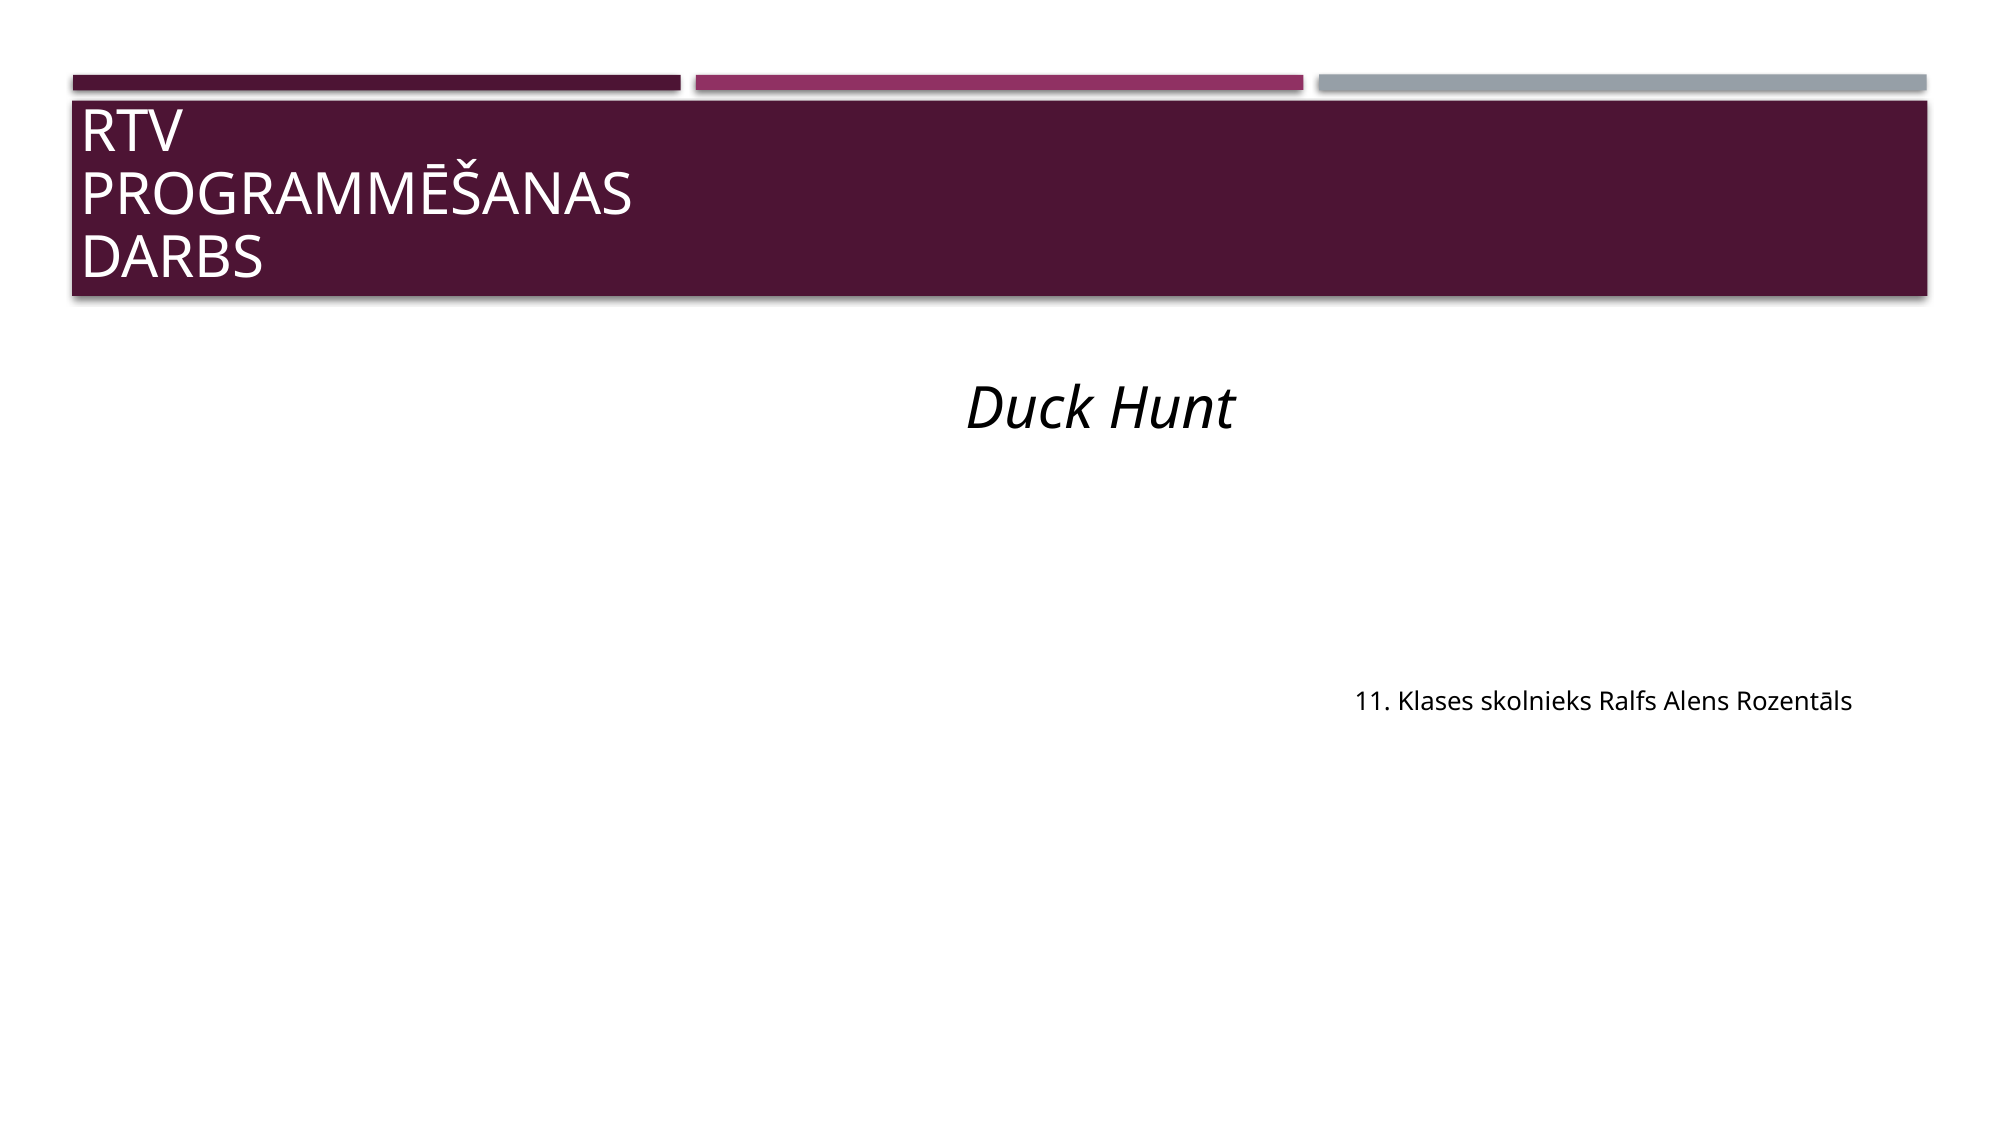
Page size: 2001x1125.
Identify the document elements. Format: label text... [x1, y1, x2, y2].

text_box [162, 452, 1888, 944]
title RTV programmēšanas darbs [64, 89, 651, 298]
text_box Duck Hunt [559, 363, 1641, 444]
text_box 11. Klases skolnieks Ralfs Alens Rozentāls [787, 680, 1869, 762]
